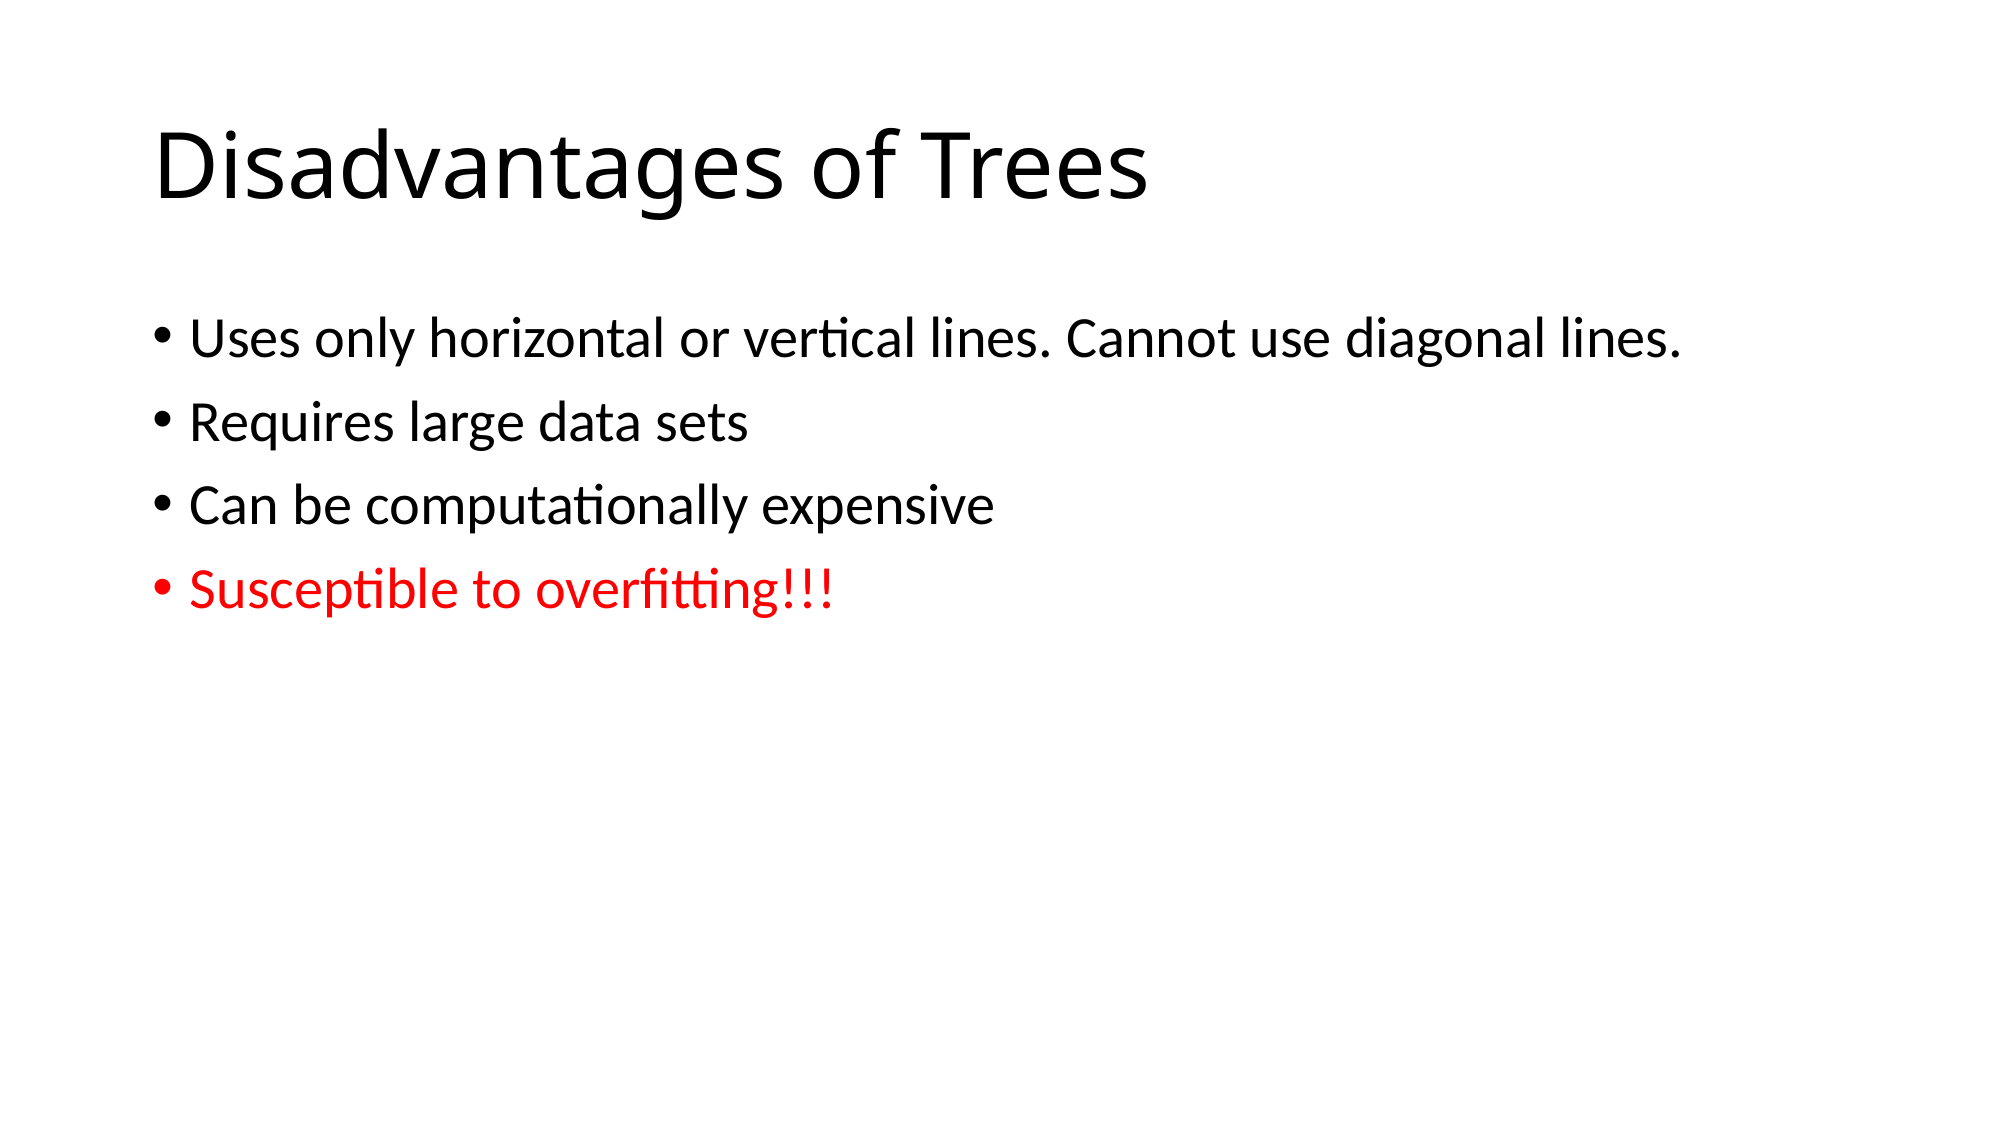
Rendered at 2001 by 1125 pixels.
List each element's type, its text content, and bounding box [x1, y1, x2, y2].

title Disadvantages of Trees [137, 59, 1863, 278]
list Uses only horizontal or vertical lines. Cannot use diagonal lines. Requires large data sets Can be computationally expensive Susceptible to overfitting!!! [137, 299, 1863, 1014]
